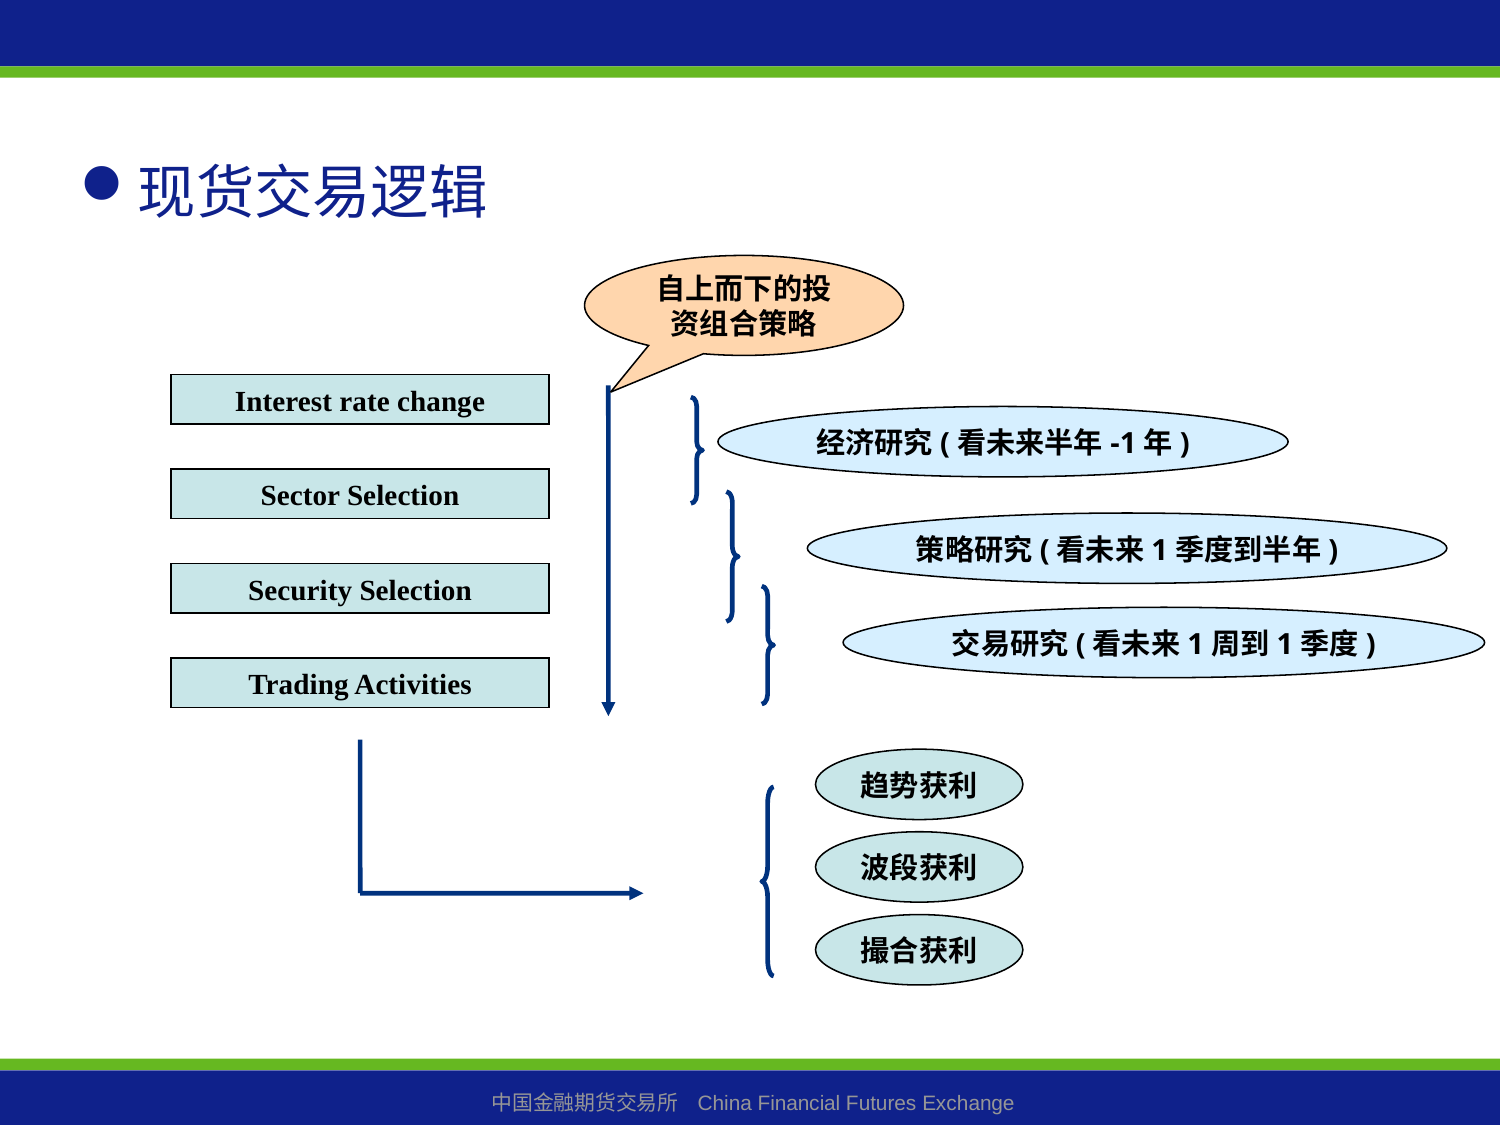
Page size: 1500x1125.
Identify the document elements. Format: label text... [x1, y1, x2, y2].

text_box Trading Activities [171, 657, 550, 708]
text_box Security Selection [171, 563, 550, 614]
text_box 自上而下的投资组合策略 [584, 255, 904, 393]
text_box [602, 385, 615, 717]
text_box 波段获利 [815, 831, 1023, 903]
text_box 交易研究(看未来1周到1季度) [843, 607, 1485, 678]
text_box 策略研究(看未来1季度到半年) [807, 513, 1447, 584]
text_box 趋势获利 [815, 749, 1023, 820]
text_box [761, 586, 774, 705]
text_box 经济研究(看未来半年-1年) [717, 406, 1289, 477]
text_box Sector Selection [171, 468, 550, 519]
text_box 撮合获利 [815, 914, 1023, 985]
text_box [726, 491, 739, 622]
text_box Interest rate change [171, 374, 550, 425]
text_box [761, 786, 774, 977]
text_box [690, 397, 703, 504]
title 现货交易逻辑 [64, 136, 1105, 244]
text_box [361, 887, 644, 900]
